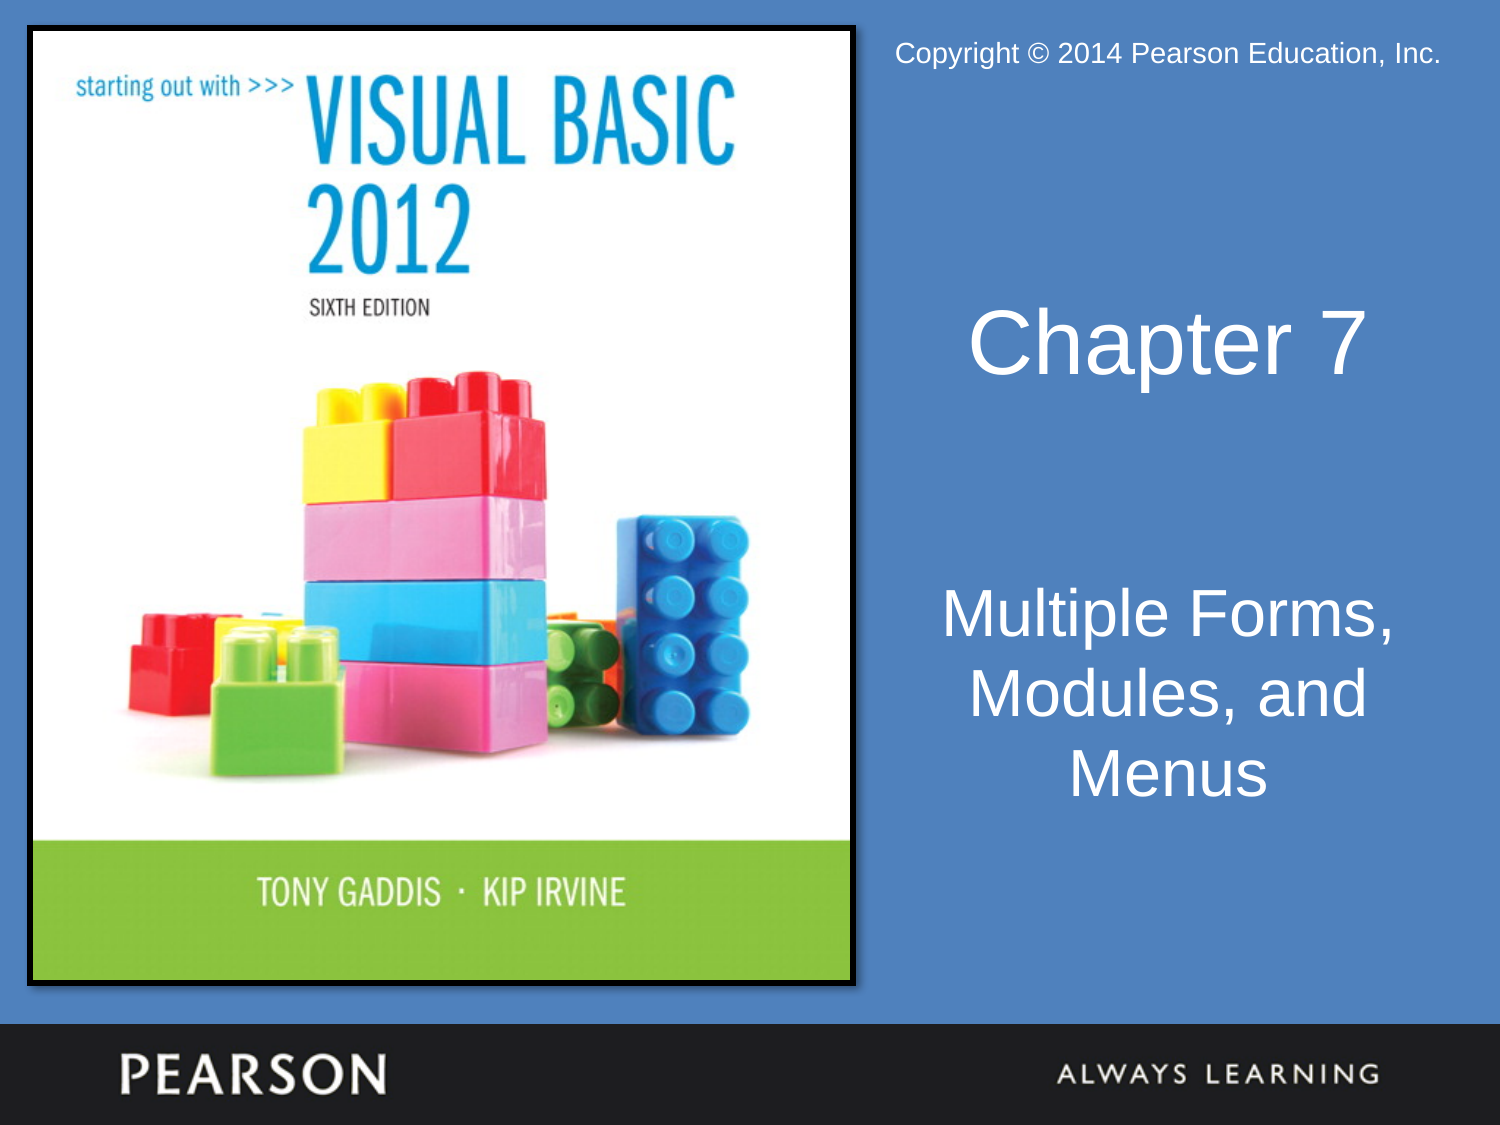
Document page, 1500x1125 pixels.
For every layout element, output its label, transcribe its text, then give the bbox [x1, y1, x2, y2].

picture [0, 1024, 1500, 1125]
title Chapter 7 [887, 200, 1450, 475]
picture [33, 31, 850, 980]
subtitle Multiple Forms, Modules, and Menus [887, 562, 1450, 850]
